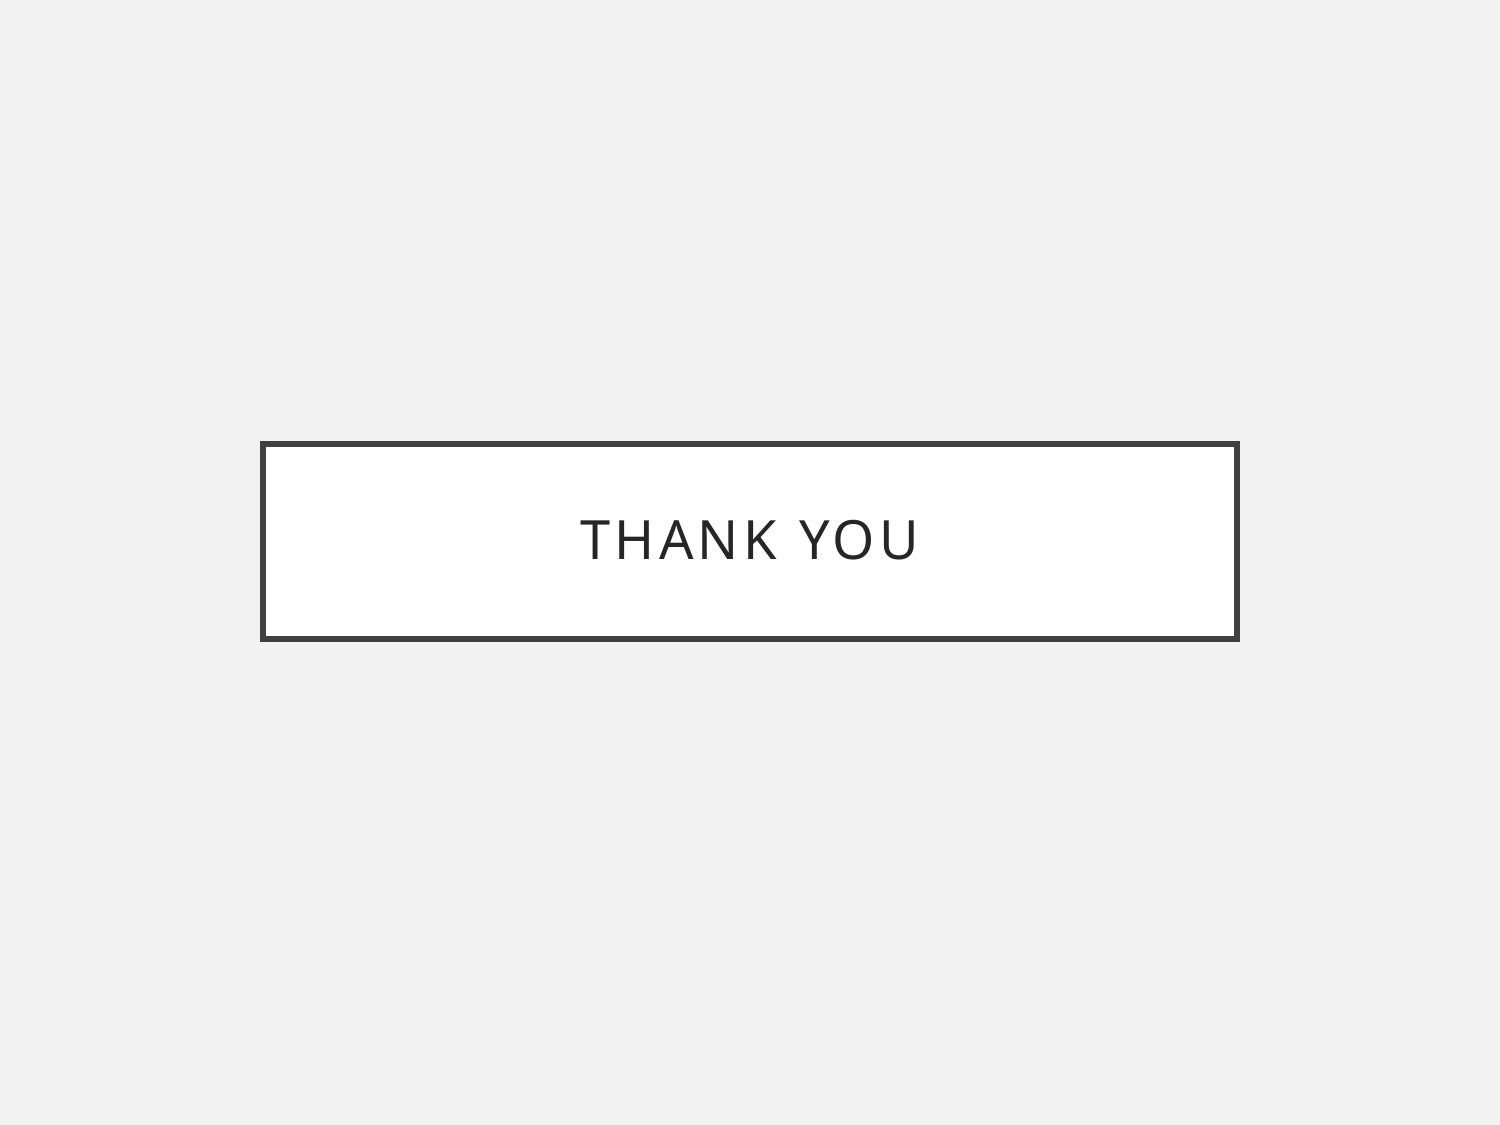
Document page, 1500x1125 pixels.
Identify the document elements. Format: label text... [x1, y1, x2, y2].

title THANK YOU [260, 441, 1240, 642]
